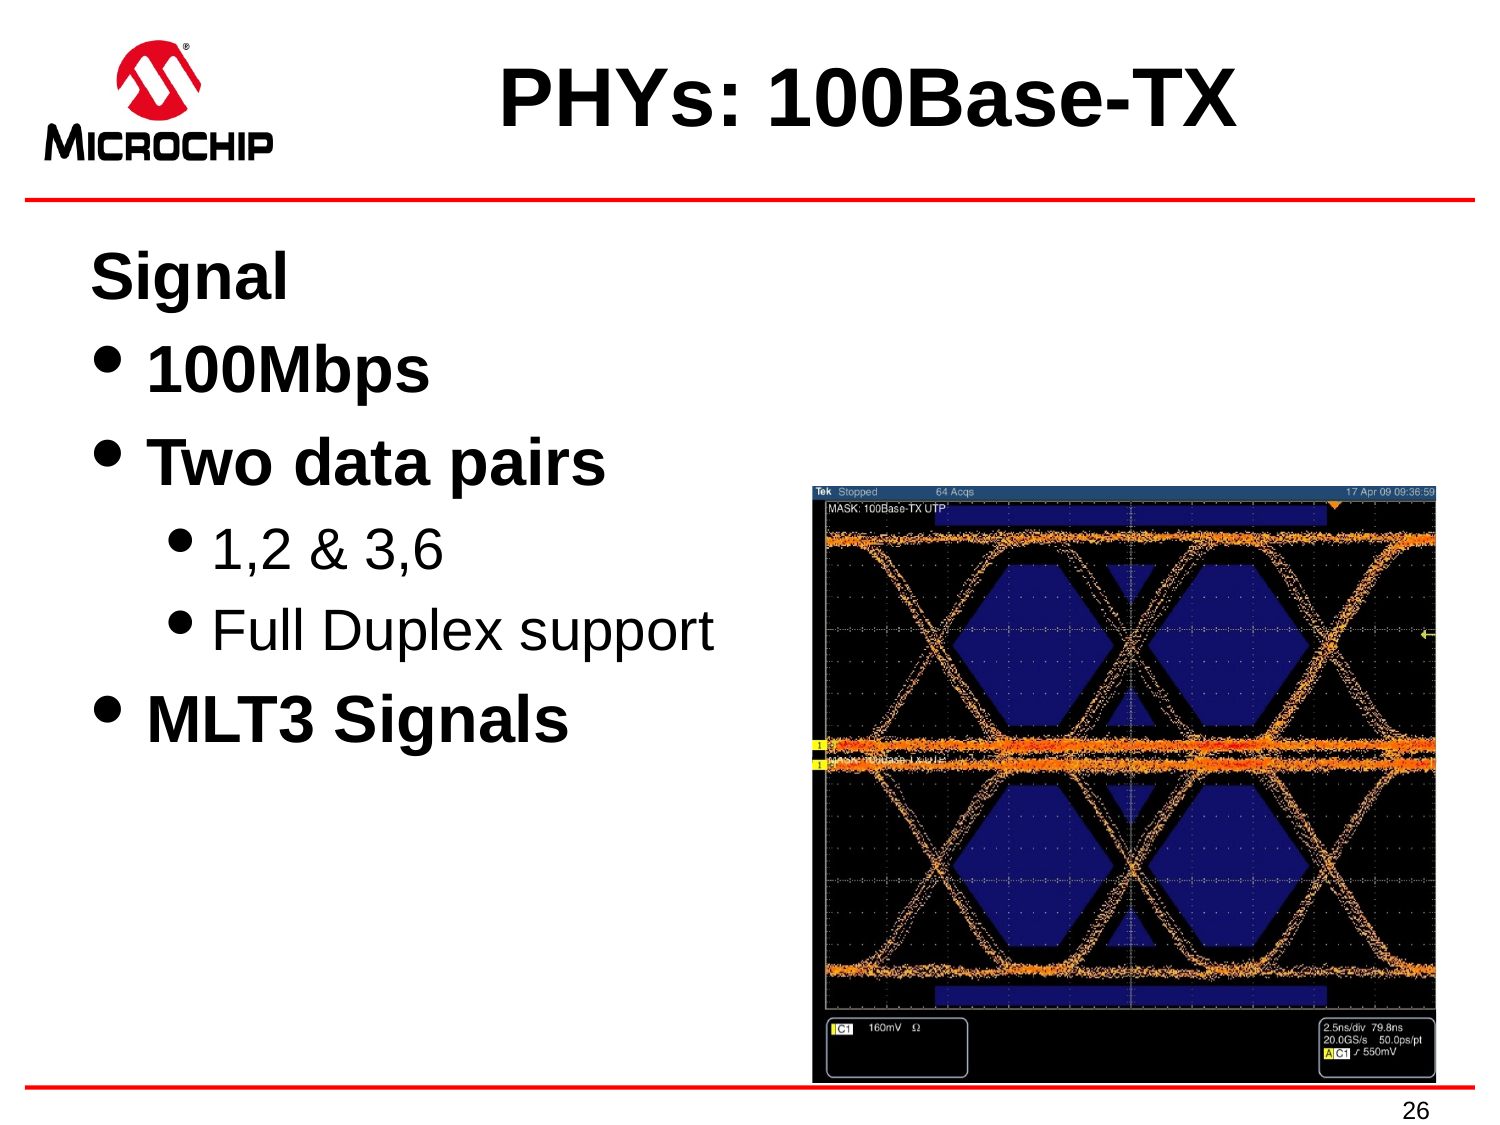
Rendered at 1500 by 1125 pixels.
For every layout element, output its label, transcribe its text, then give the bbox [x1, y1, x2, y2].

picture [812, 486, 1437, 1083]
list Signal 100Mbps Two data pairs 1,2 & 3,6 Full Duplex support MLT3 Signals [75, 224, 1425, 1063]
picture [41, 38, 275, 163]
title PHYs: 100Base-TX [312, 32, 1425, 175]
